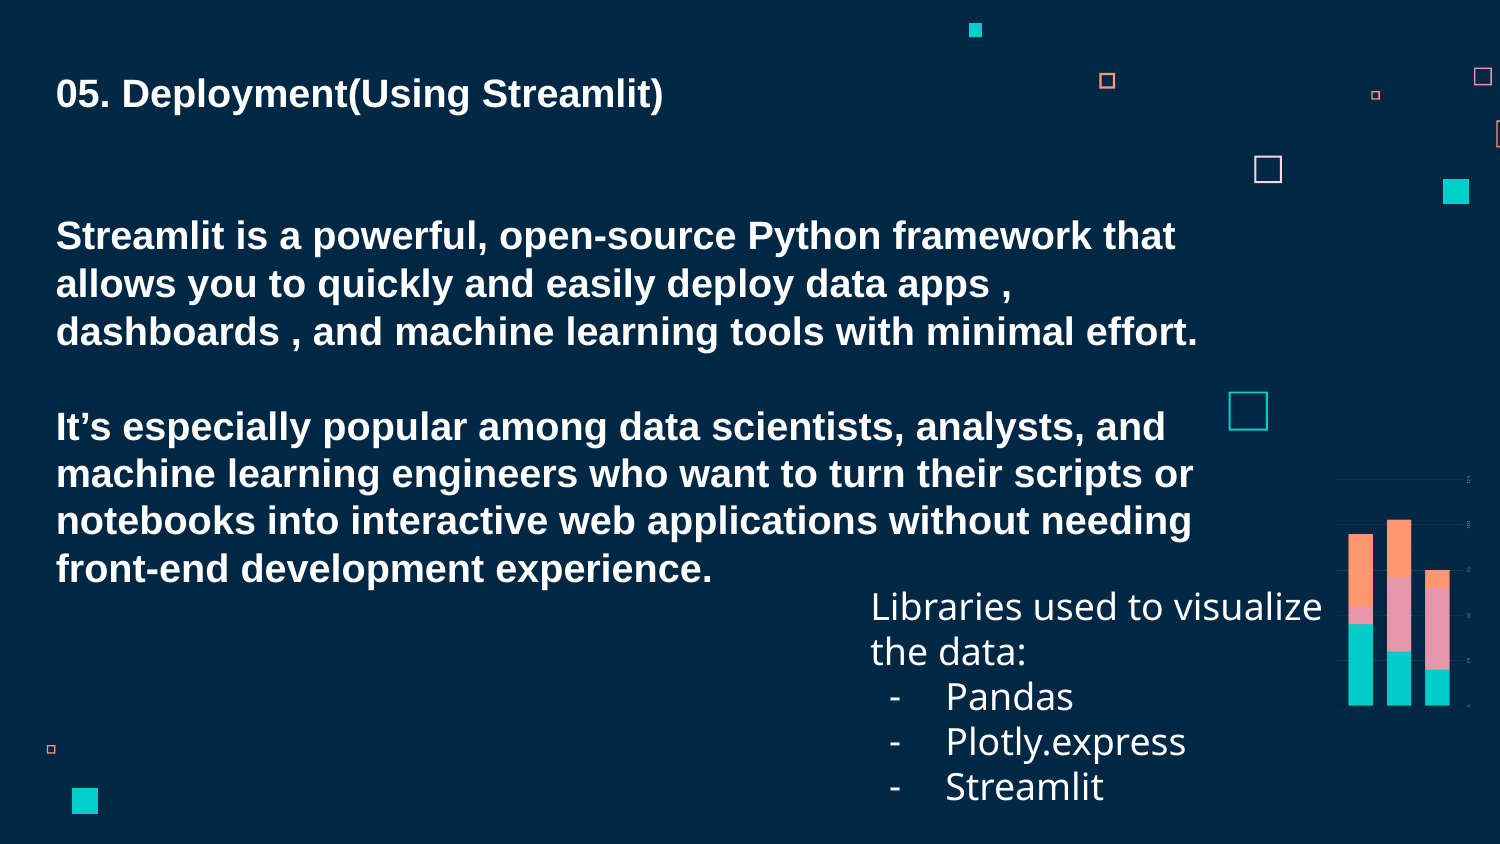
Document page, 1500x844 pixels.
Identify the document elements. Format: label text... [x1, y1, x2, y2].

text_box Libraries used to visualize the data: Pandas Plotly.express Streamlit [855, 567, 1277, 632]
title 05. Deployment(Using Streamlit) Streamlit is a powerful, open-source Python framework that allows you to quickly and easily deploy data apps , dashboards , and machine learning tools with minimal effort. It’s especially popular among data scientists, analysts, and machine learning engineers who want to turn their scripts or notebooks into interactive web applications without needing front-end development experience. [40, 605, 1229, 701]
picture [1282, 473, 1500, 713]
text_box [1228, 391, 1268, 431]
